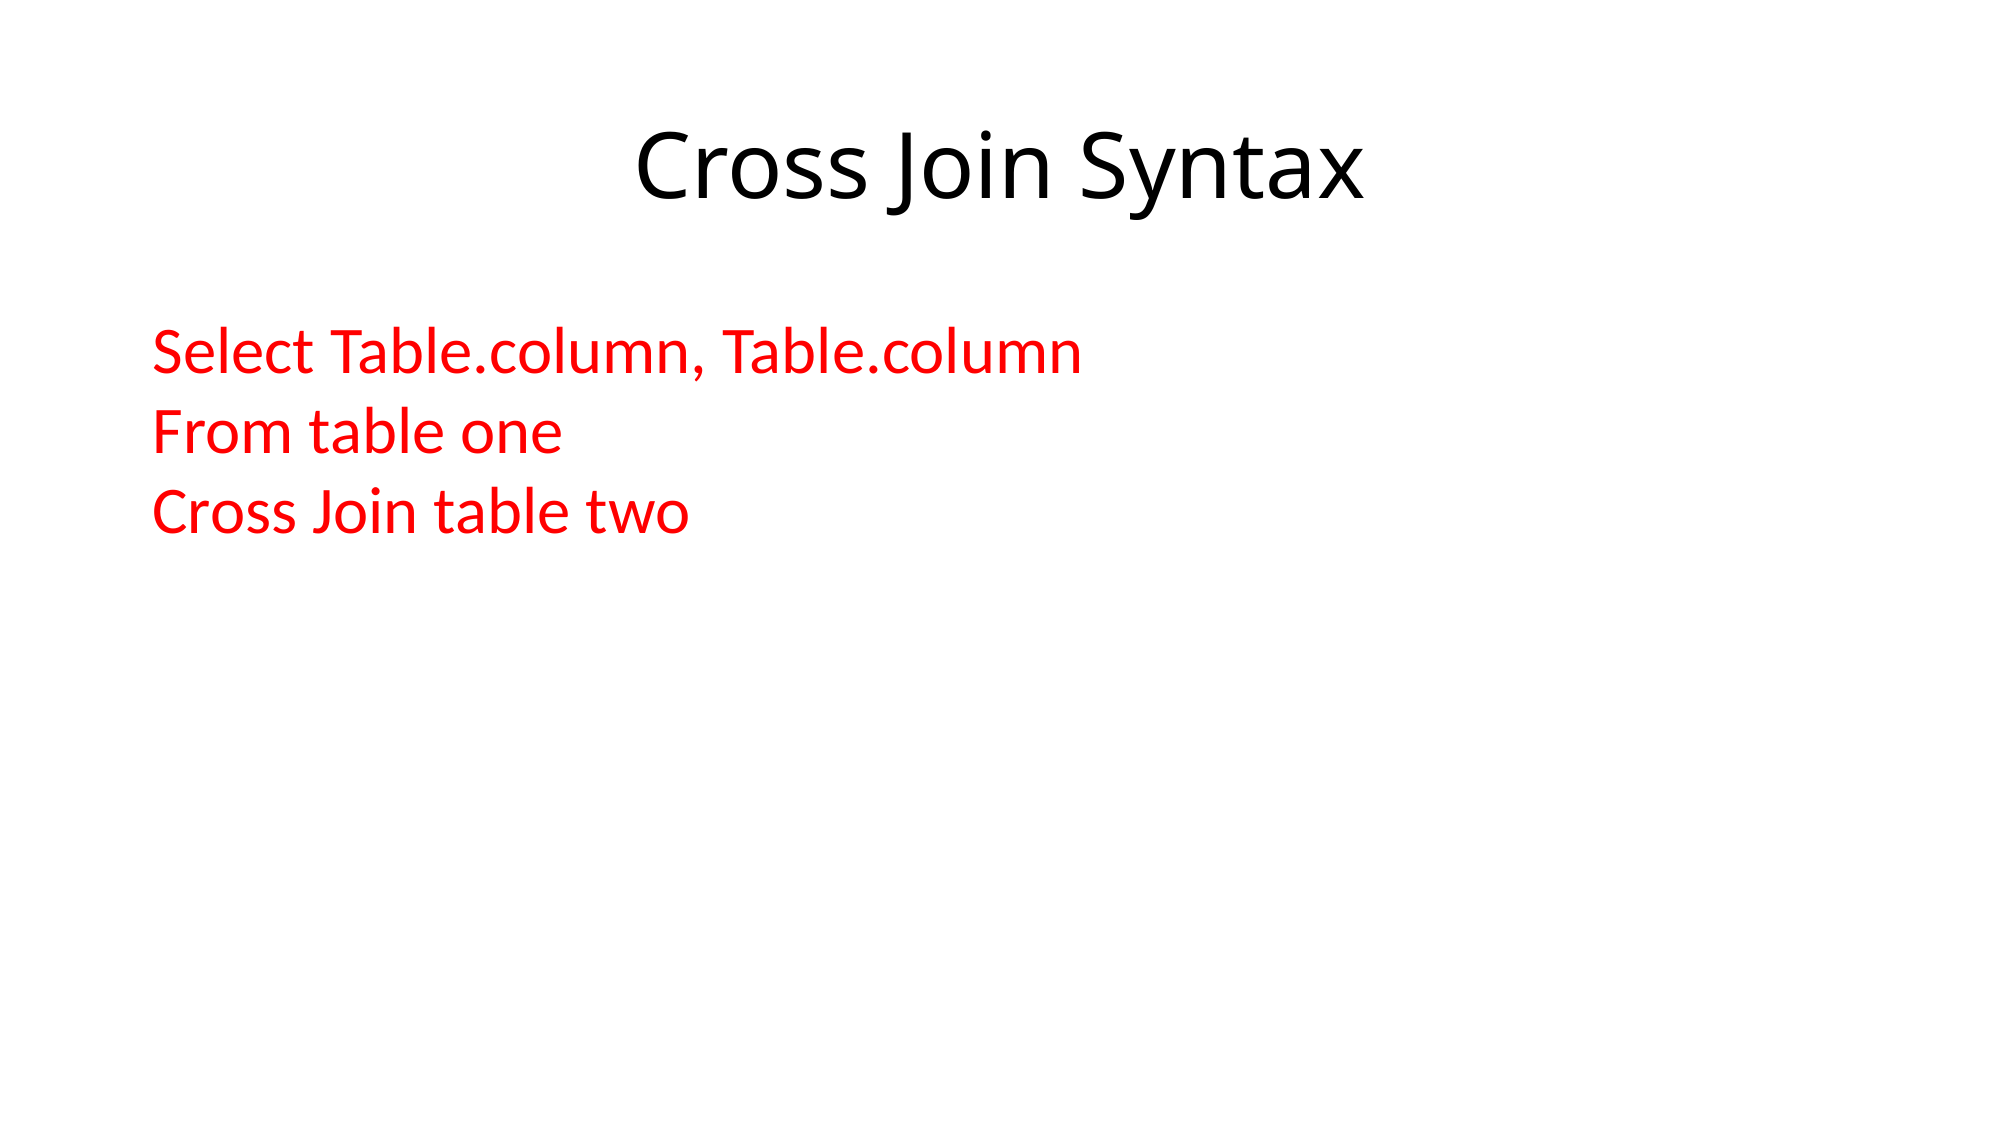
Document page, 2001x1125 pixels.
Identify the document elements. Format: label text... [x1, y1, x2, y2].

list Select Table.column, Table.column From table one Cross Join table two [137, 299, 1863, 1014]
title Cross Join Syntax [137, 59, 1863, 278]
